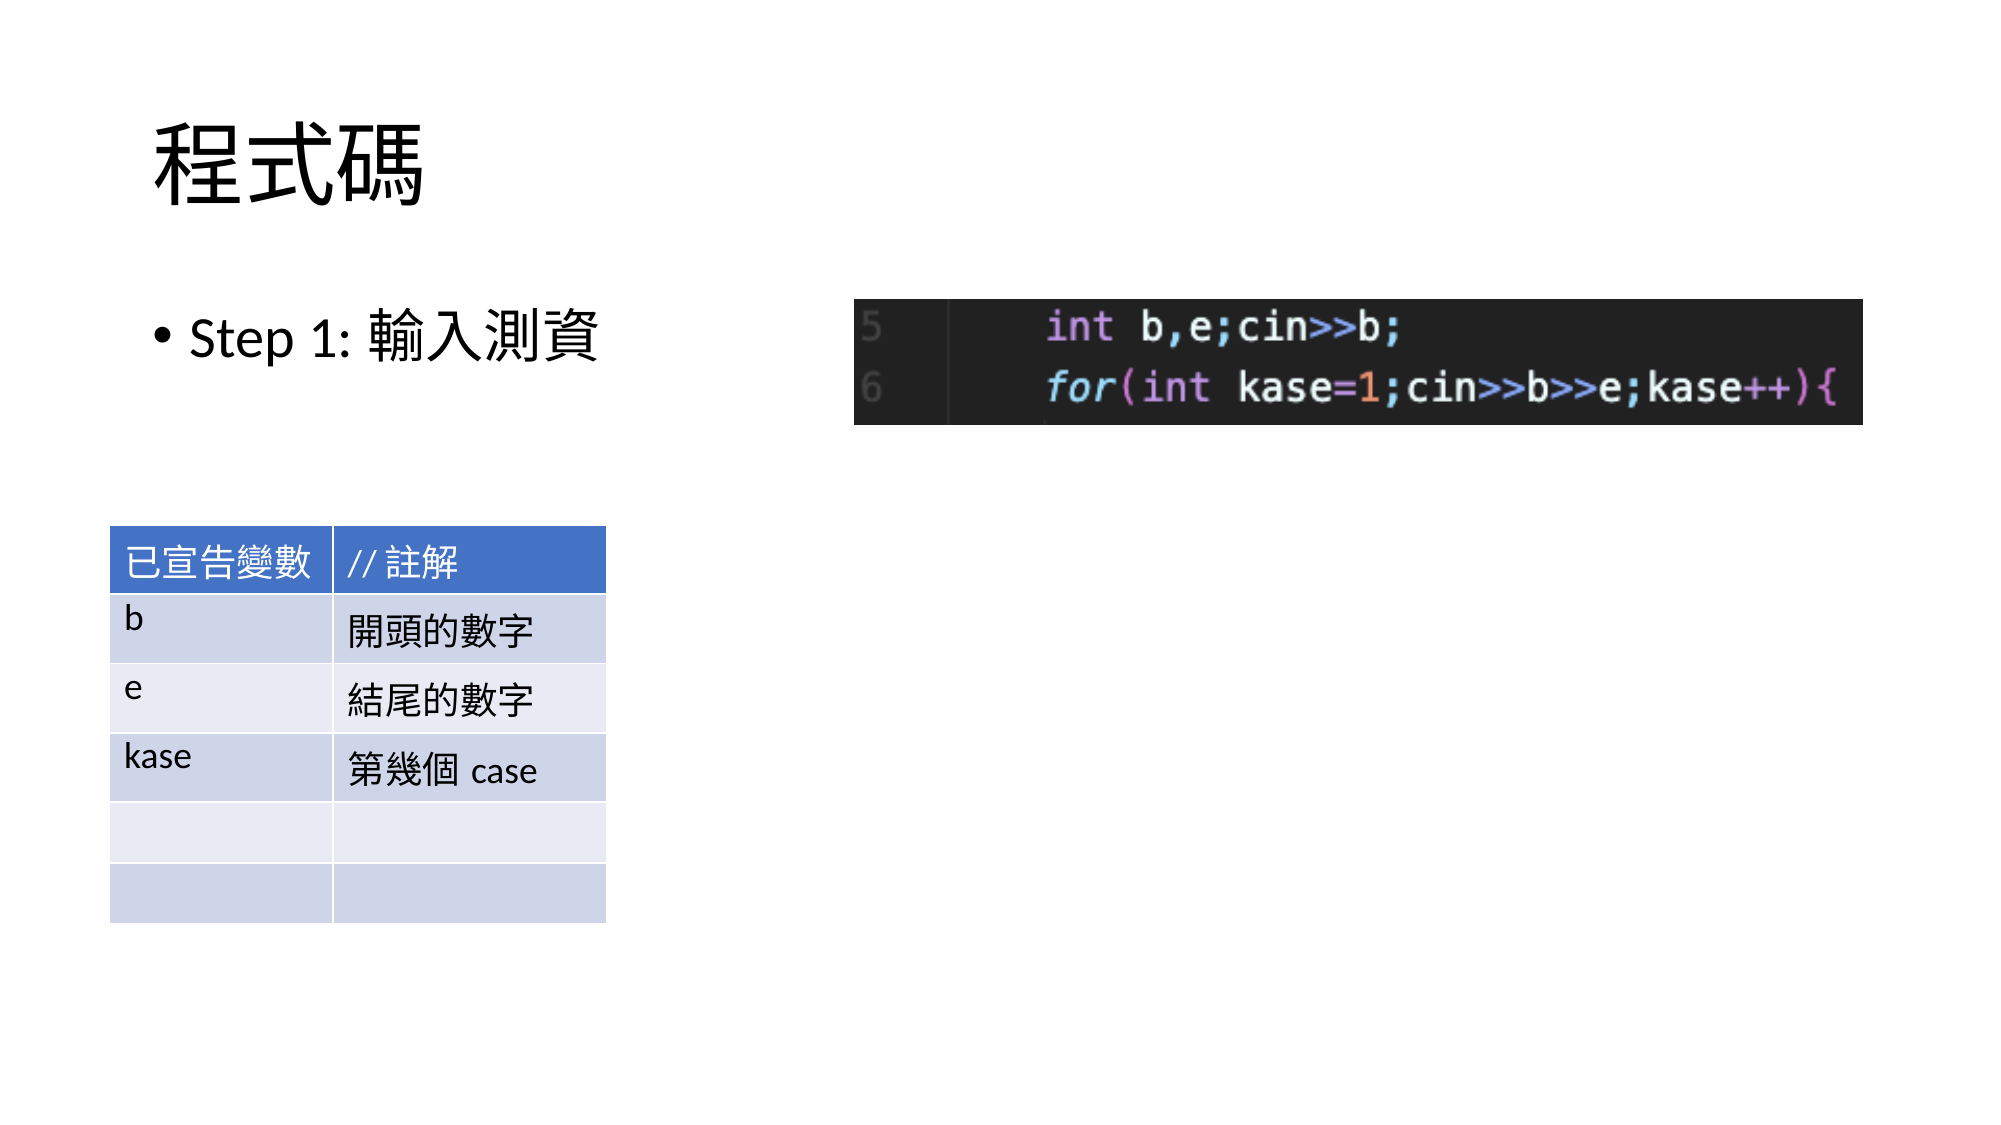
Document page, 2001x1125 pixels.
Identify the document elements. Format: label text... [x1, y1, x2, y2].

table_cell [334, 803, 606, 862]
table_cell [334, 864, 606, 923]
table_cell b [110, 595, 332, 663]
table_header //註解 [334, 526, 606, 593]
table_cell [110, 864, 332, 923]
table_cell kase [110, 734, 332, 801]
table_cell e [110, 664, 332, 732]
table_cell [110, 803, 332, 862]
table_cell 開頭的數字 [334, 595, 606, 663]
table_cell 結尾的數字 [334, 664, 606, 732]
table_cell 第幾個case [334, 734, 606, 801]
table_header 已宣告變數 [110, 526, 332, 593]
title 程式碼 [137, 59, 1863, 278]
picture [854, 299, 1863, 425]
list Step 1:輸入測資 [137, 299, 621, 387]
